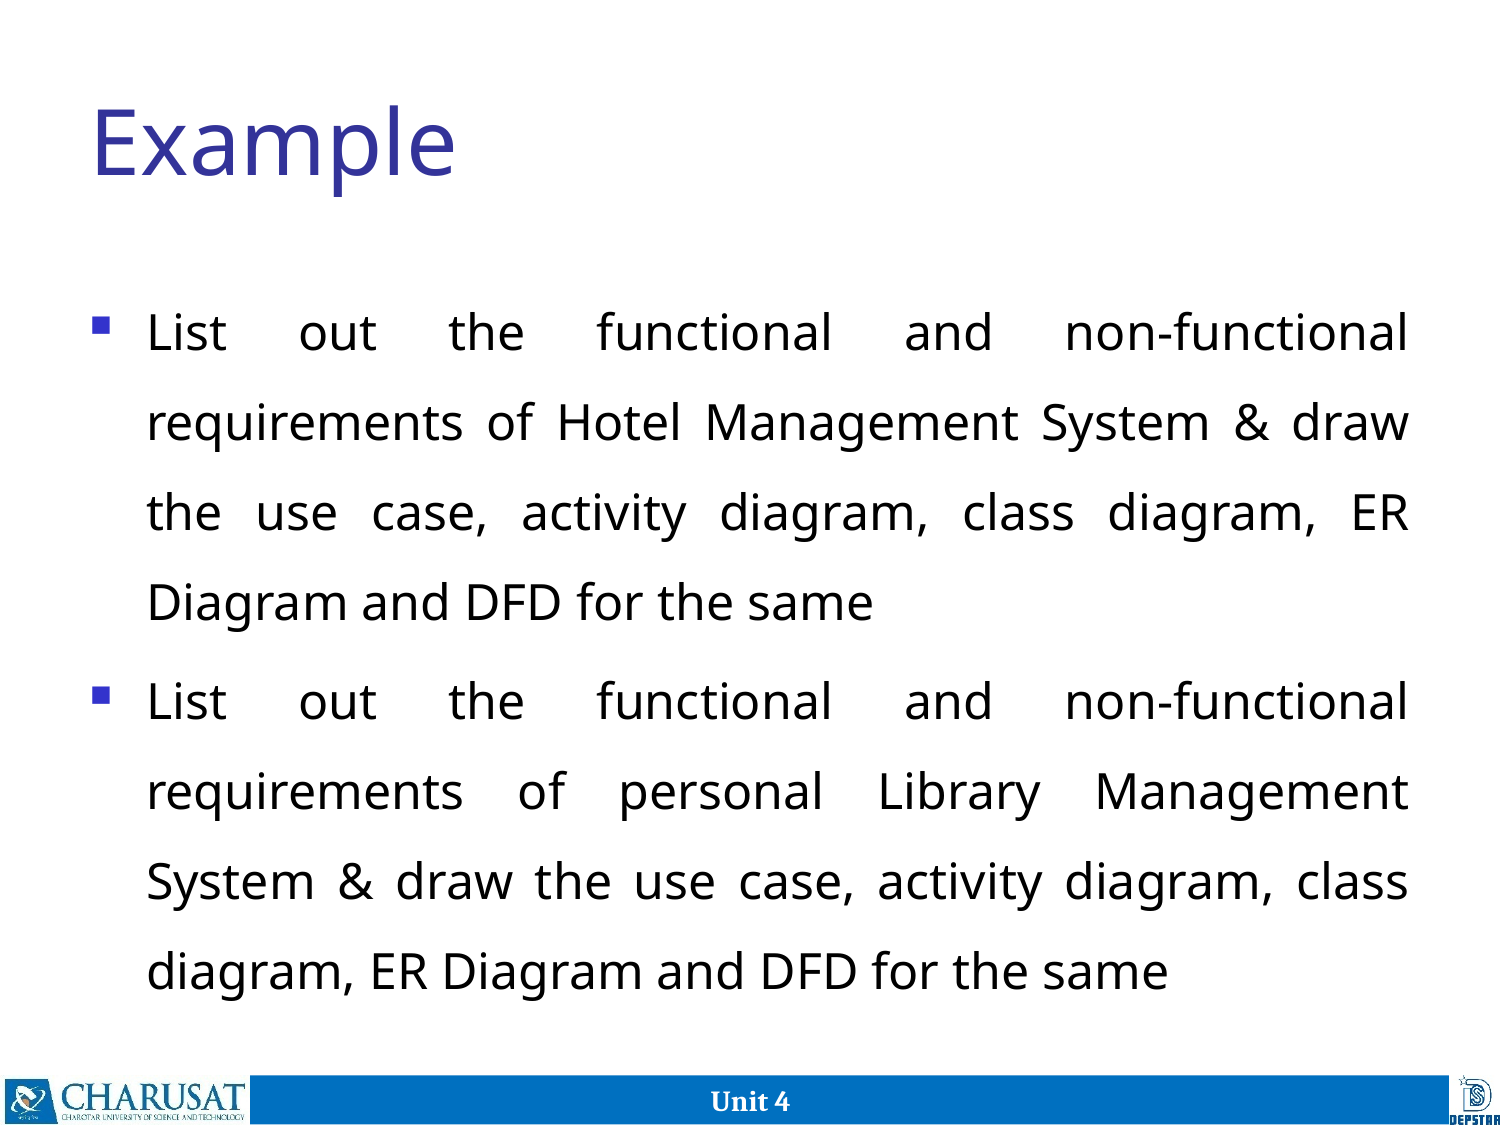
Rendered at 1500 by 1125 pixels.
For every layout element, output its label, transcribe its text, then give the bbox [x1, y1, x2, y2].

text_box Unit 4 [251, 1075, 1447, 1125]
picture [0, 1075, 250, 1125]
picture [1449, 1074, 1500, 1125]
list List out the functional and non-functional requirements of Hotel Management System & draw the use case, activity diagram, class diagram, ER Diagram and DFD for the same List out the functional and non-functional requirements of personal Library Management System & draw the use case, activity diagram, class diagram, ER Diagram and DFD for the same [75, 262, 1425, 1005]
title Example [75, 45, 1425, 233]
